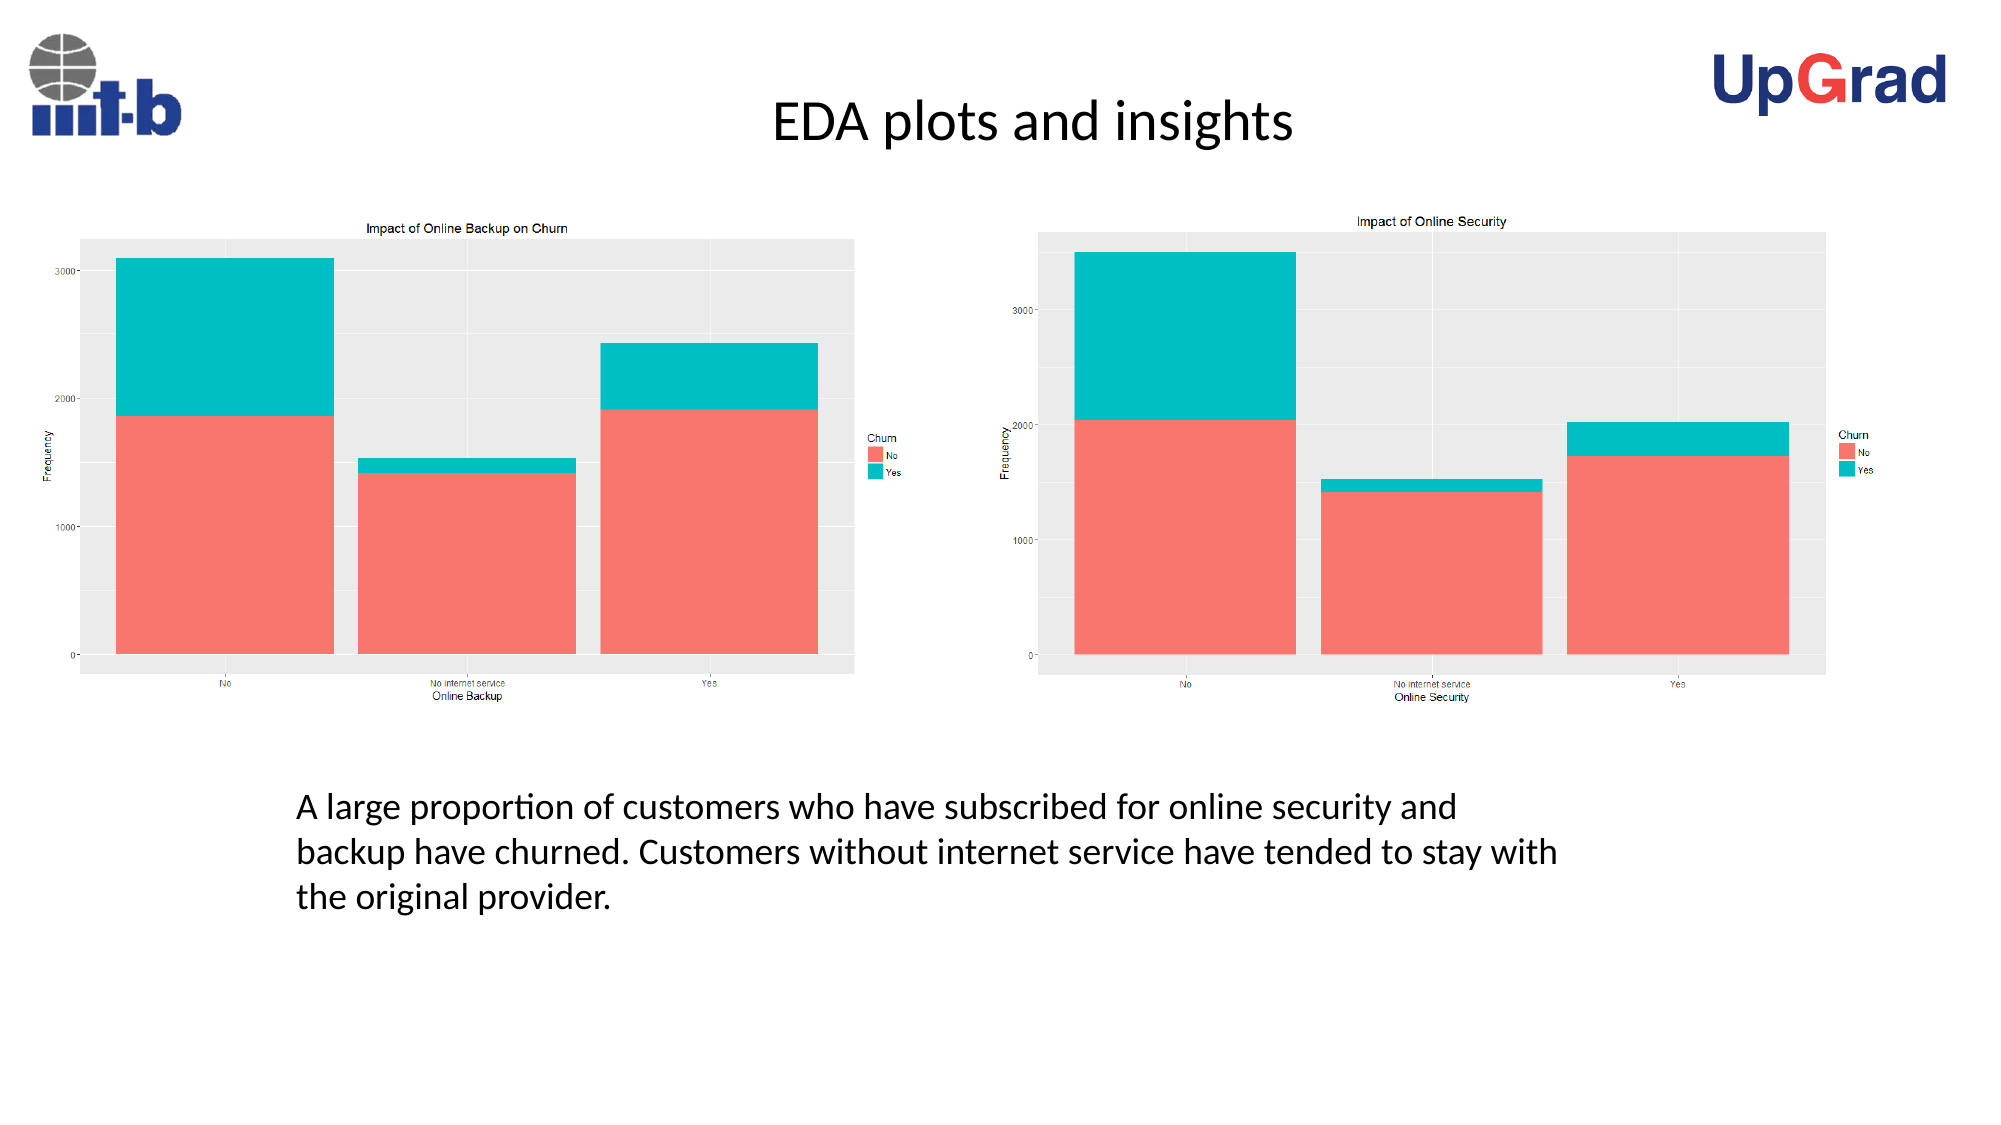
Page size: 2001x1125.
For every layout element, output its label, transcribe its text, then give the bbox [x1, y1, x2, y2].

picture [1787, 53, 1952, 116]
picture [996, 207, 1884, 707]
text_box A large proportion of customers who have subscribed for online security and backup have churned. Customers without internet service have tended to stay with the original provider. [281, 774, 1586, 925]
picture [0, 29, 208, 163]
text_box EDA plots and insights [259, 36, 1787, 177]
picture [38, 212, 908, 707]
